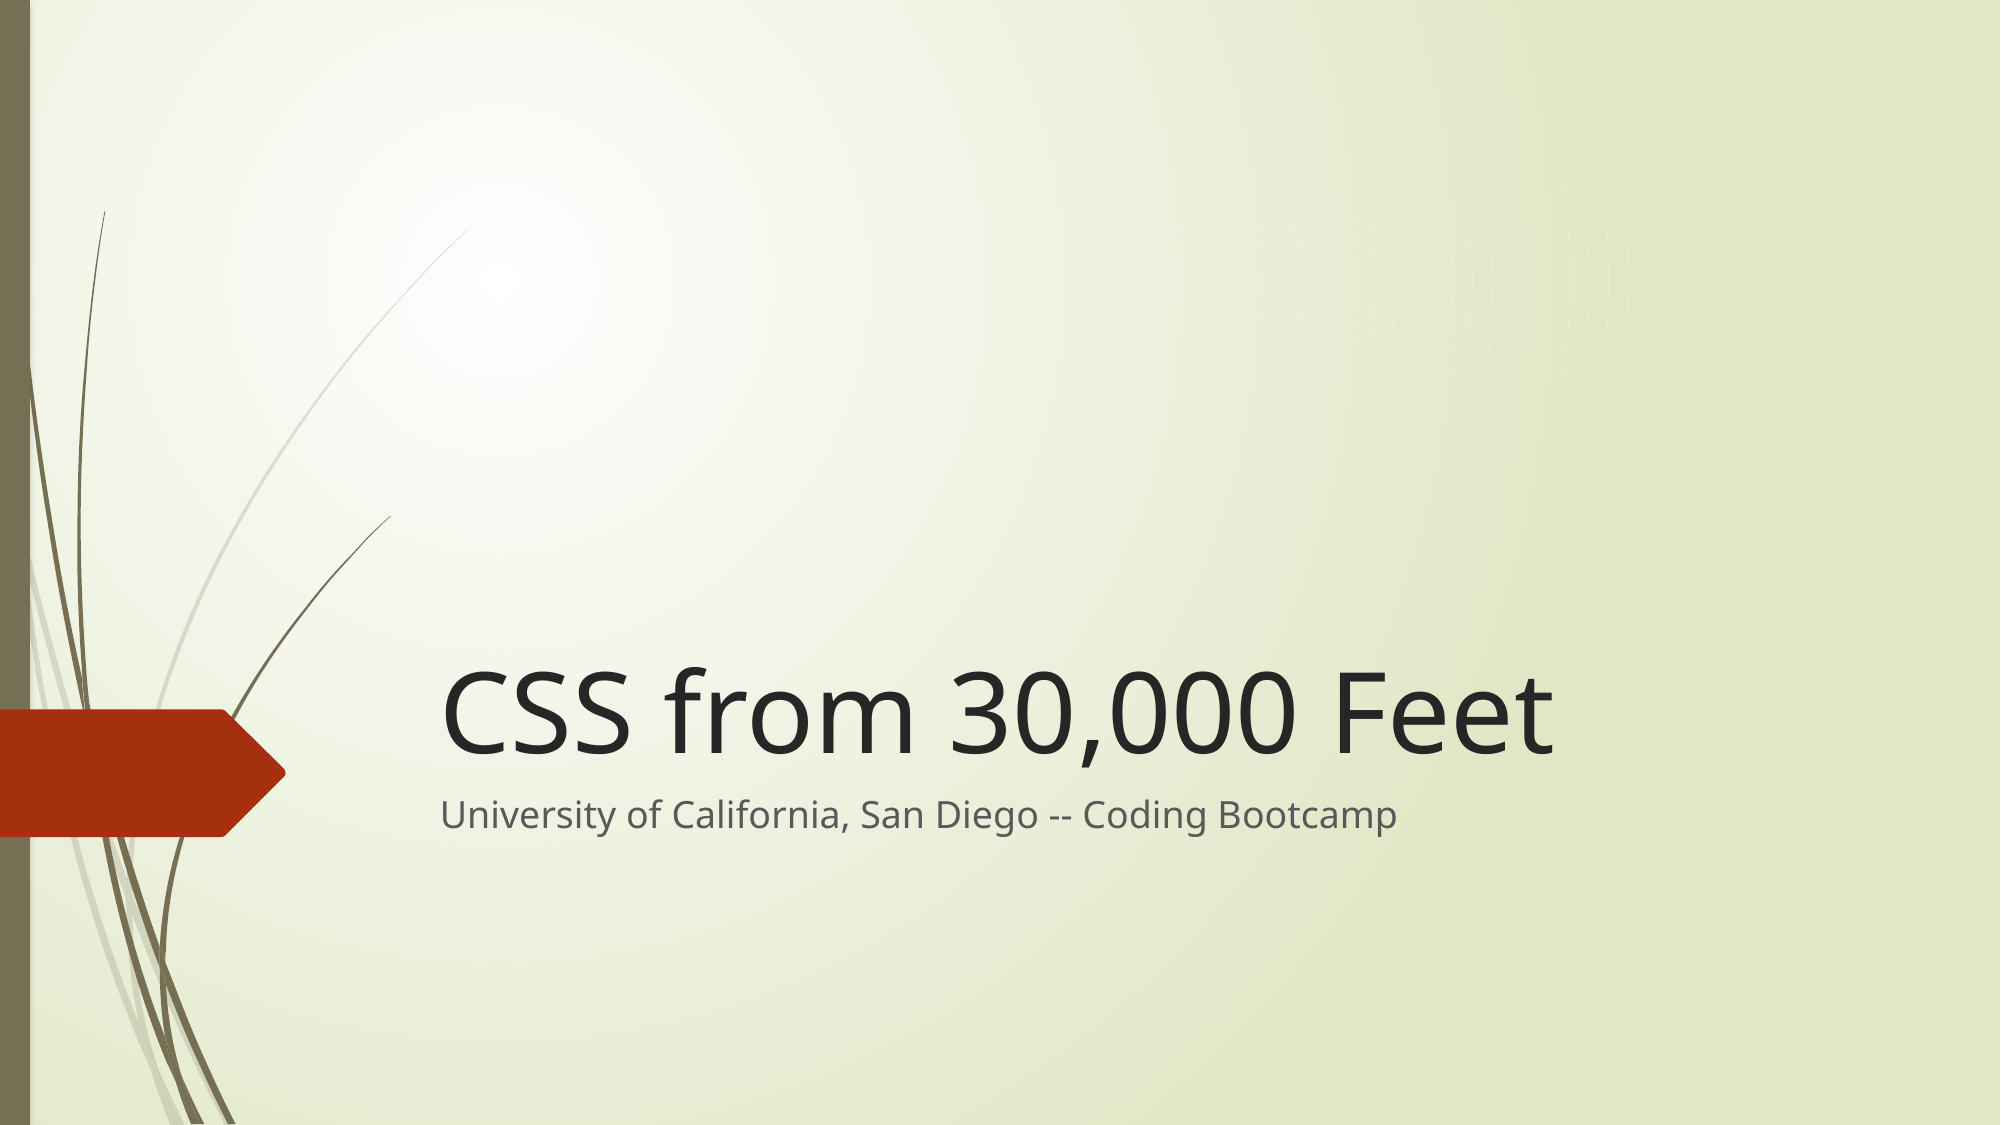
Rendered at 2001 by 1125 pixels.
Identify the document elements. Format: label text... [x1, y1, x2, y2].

subtitle University of California, San Diego -- Coding Bootcamp [424, 783, 1888, 969]
title CSS from 30,000 Feet [424, 412, 1888, 783]
